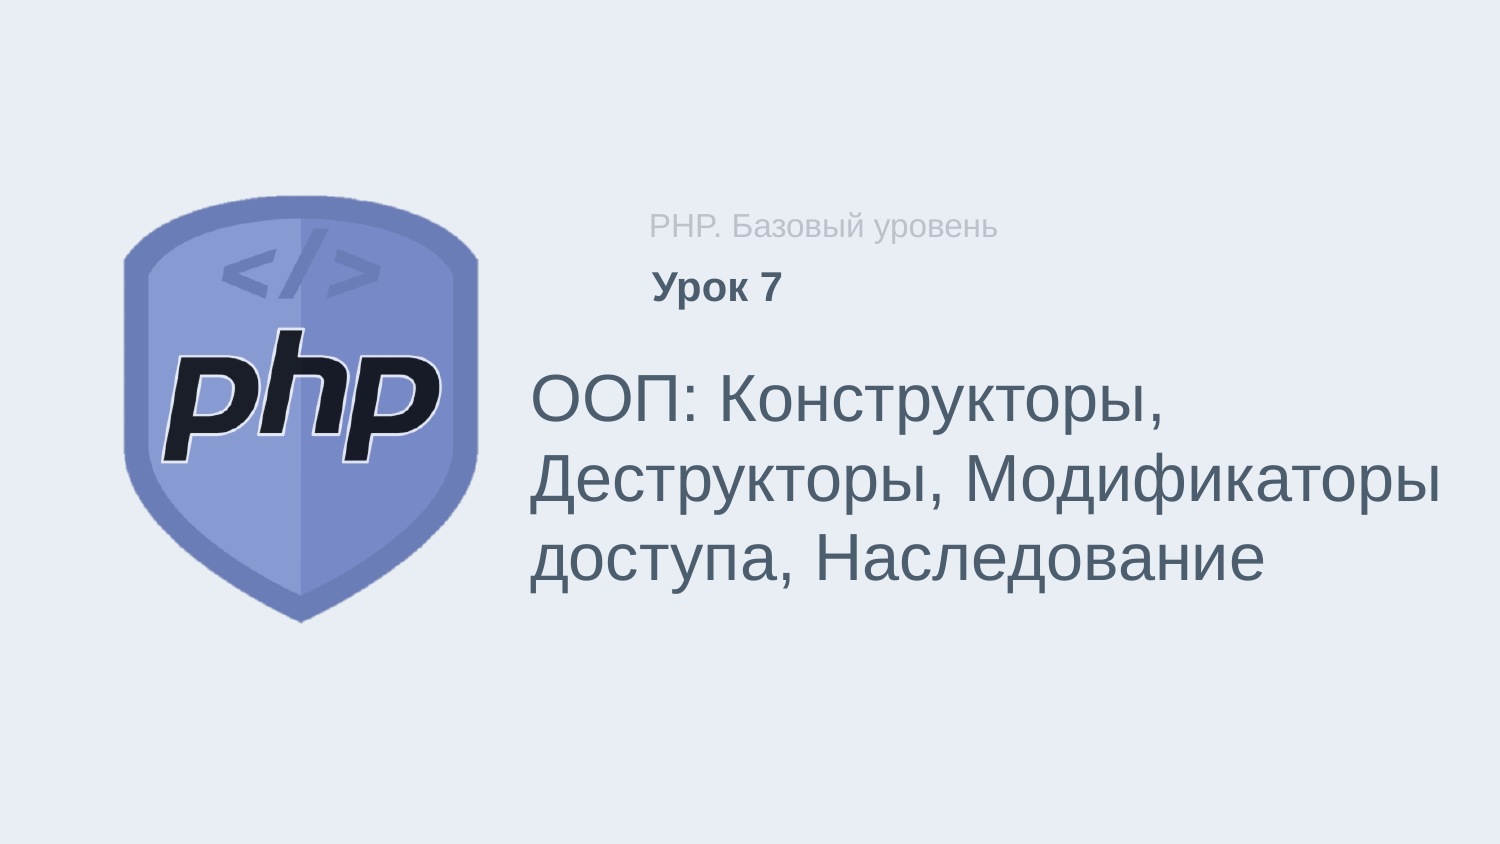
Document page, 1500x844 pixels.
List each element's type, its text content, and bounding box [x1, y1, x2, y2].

text_box ООП: Конструкторы, Деструкторы, Модификаторы доступа, Наследование [525, 349, 1500, 800]
list Урок 7 [647, 251, 1184, 315]
picture [52, 161, 540, 655]
title PHP. Базовый уровень [644, 200, 1225, 247]
